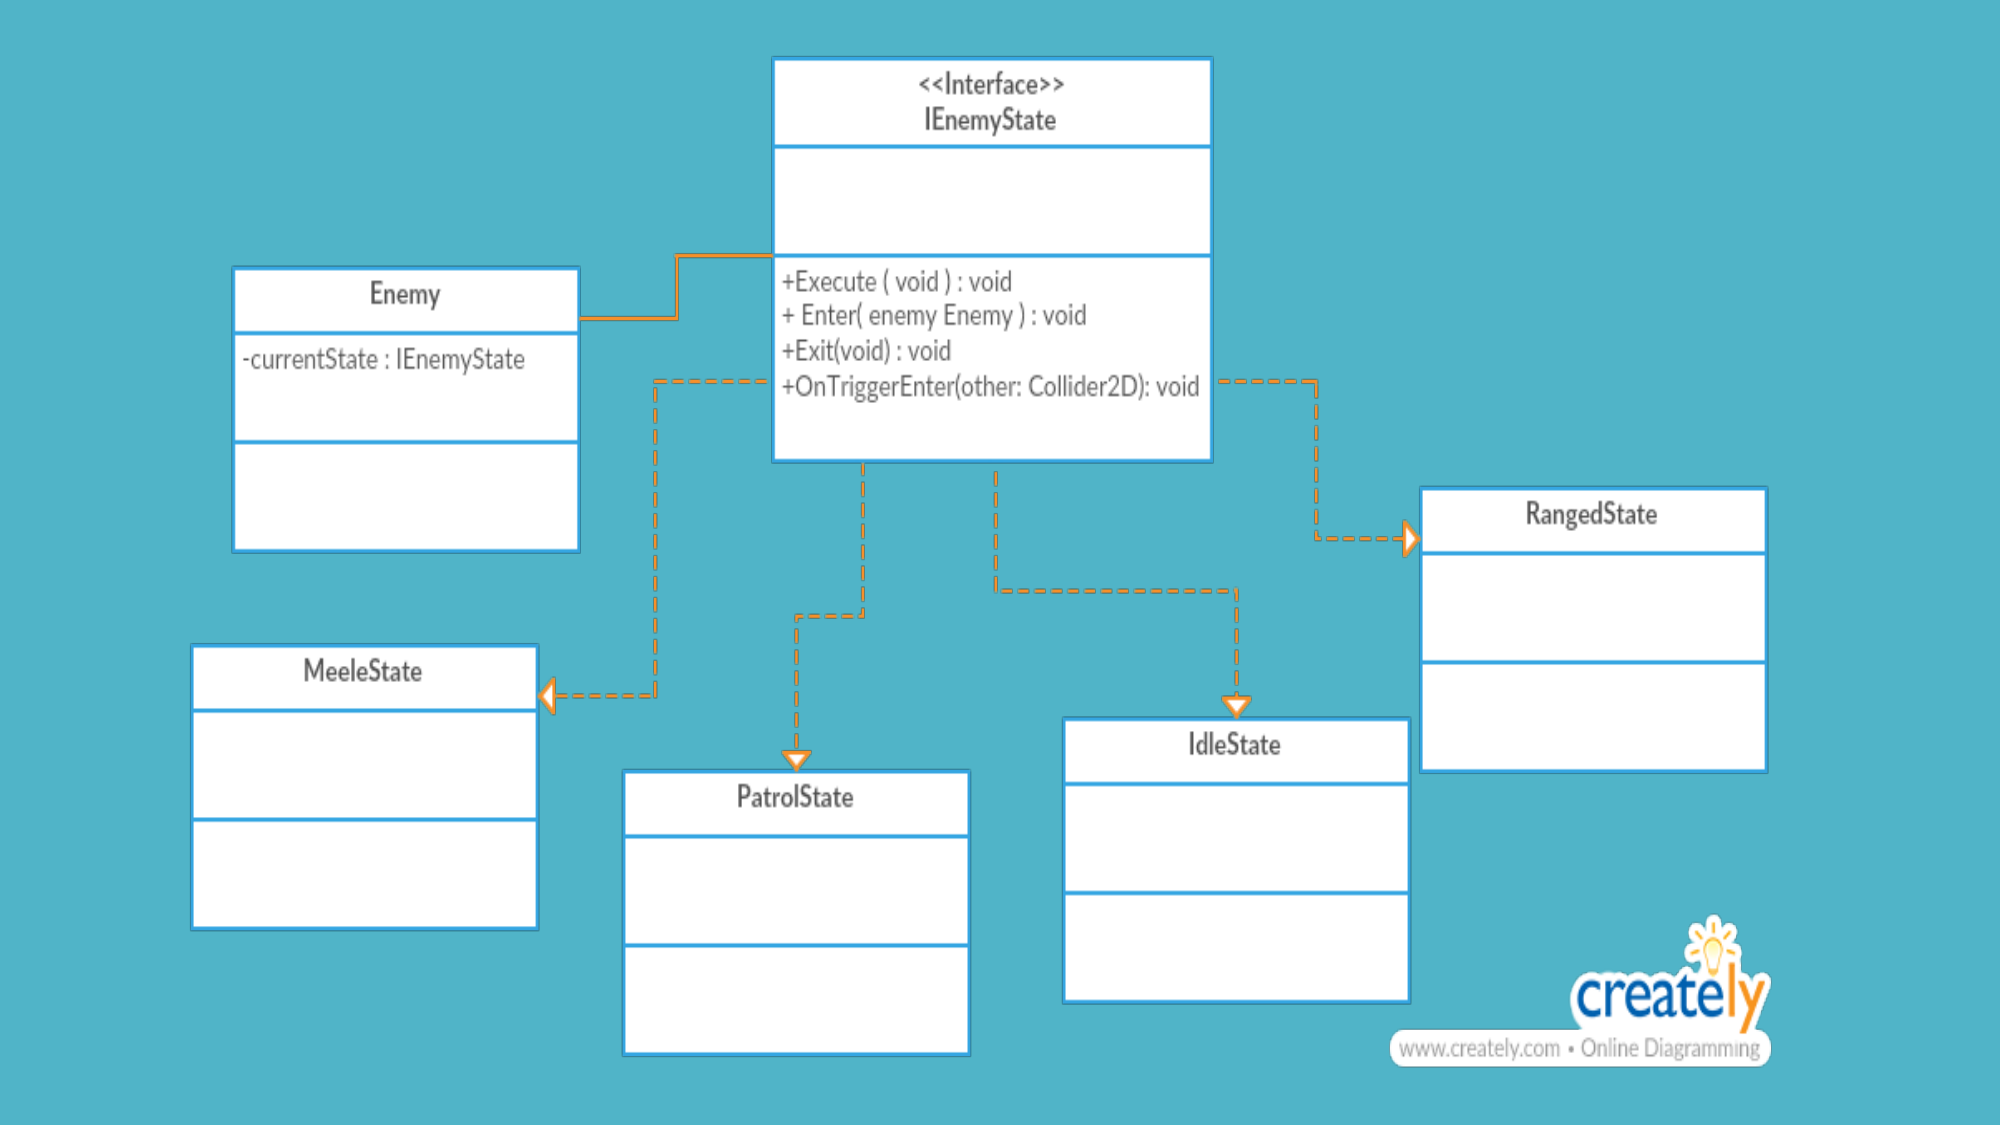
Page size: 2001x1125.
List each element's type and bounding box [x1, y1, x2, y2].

picture [174, 35, 1785, 1077]
